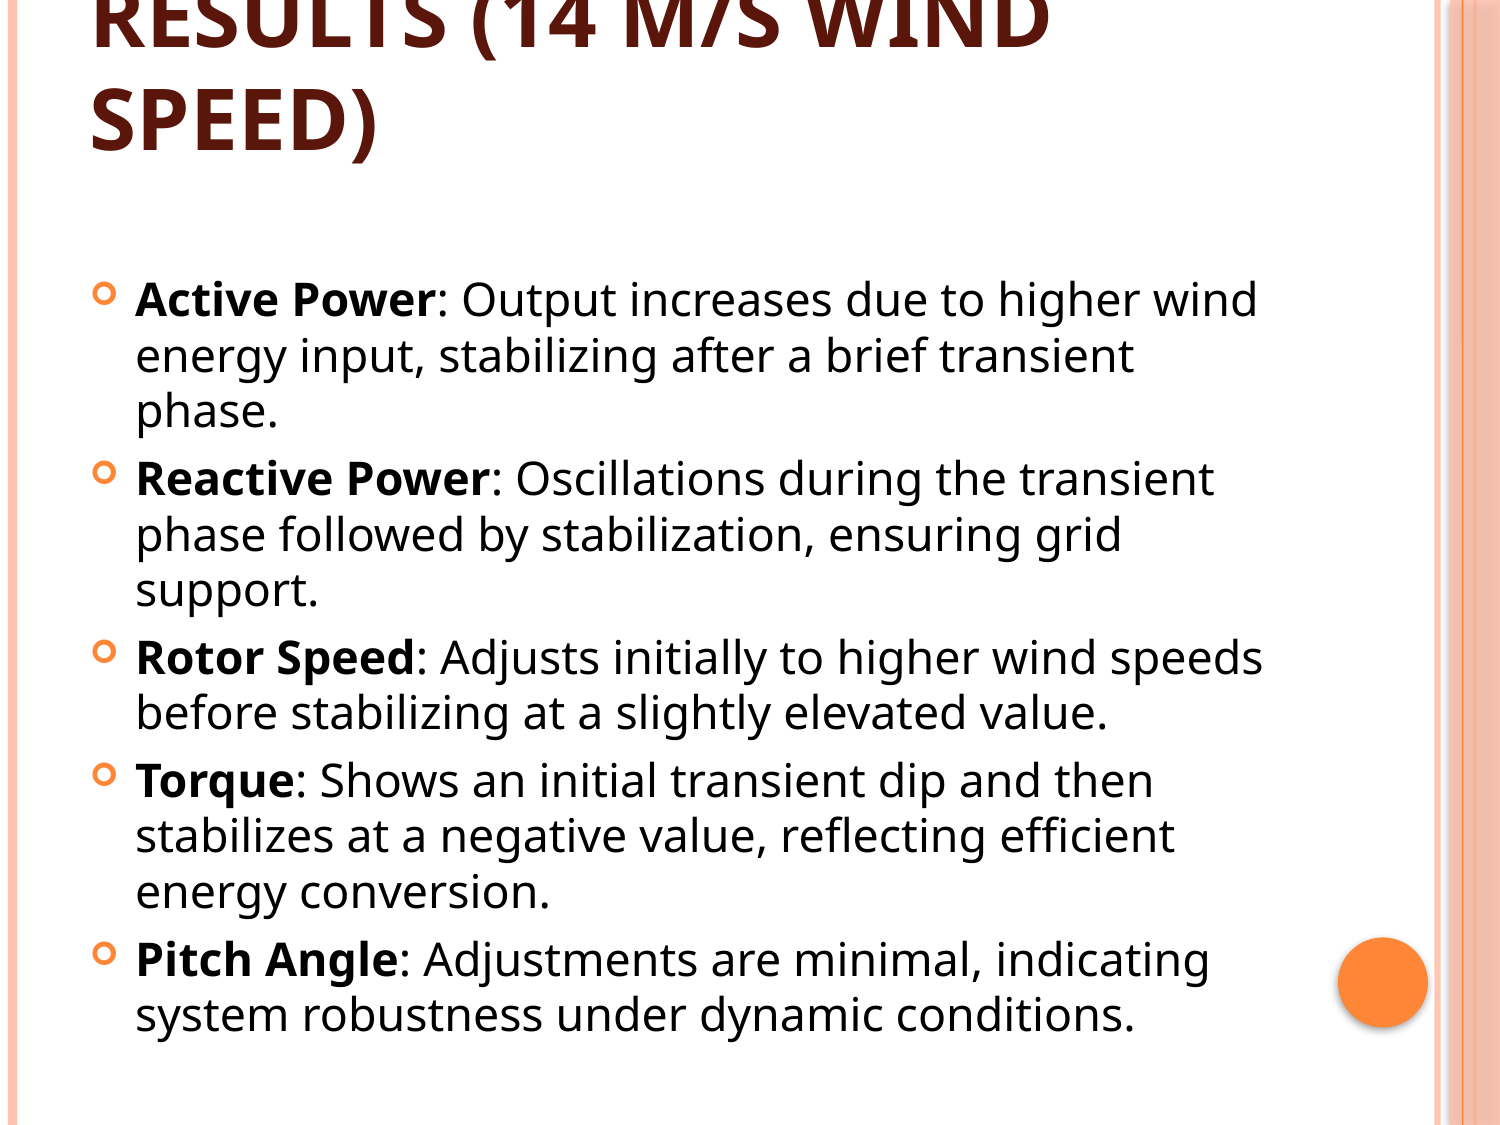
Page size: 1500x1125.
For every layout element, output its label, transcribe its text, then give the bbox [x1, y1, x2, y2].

list Active Power: Output increases due to higher wind energy input, stabilizing after a brief transient phase. Reactive Power: Oscillations during the transient phase followed by stabilization, ensuring grid support. Rotor Speed: Adjusts initially to higher wind speeds before stabilizing at a slightly elevated value. Torque: Shows an initial transient dip and then stabilizes at a negative value, reflecting efficient energy conversion. Pitch Angle: Adjustments are minimal, indicating system robustness under dynamic conditions. [75, 262, 1300, 1062]
title RESULTS (14 m/s wind speed) [75, 45, 1300, 175]
